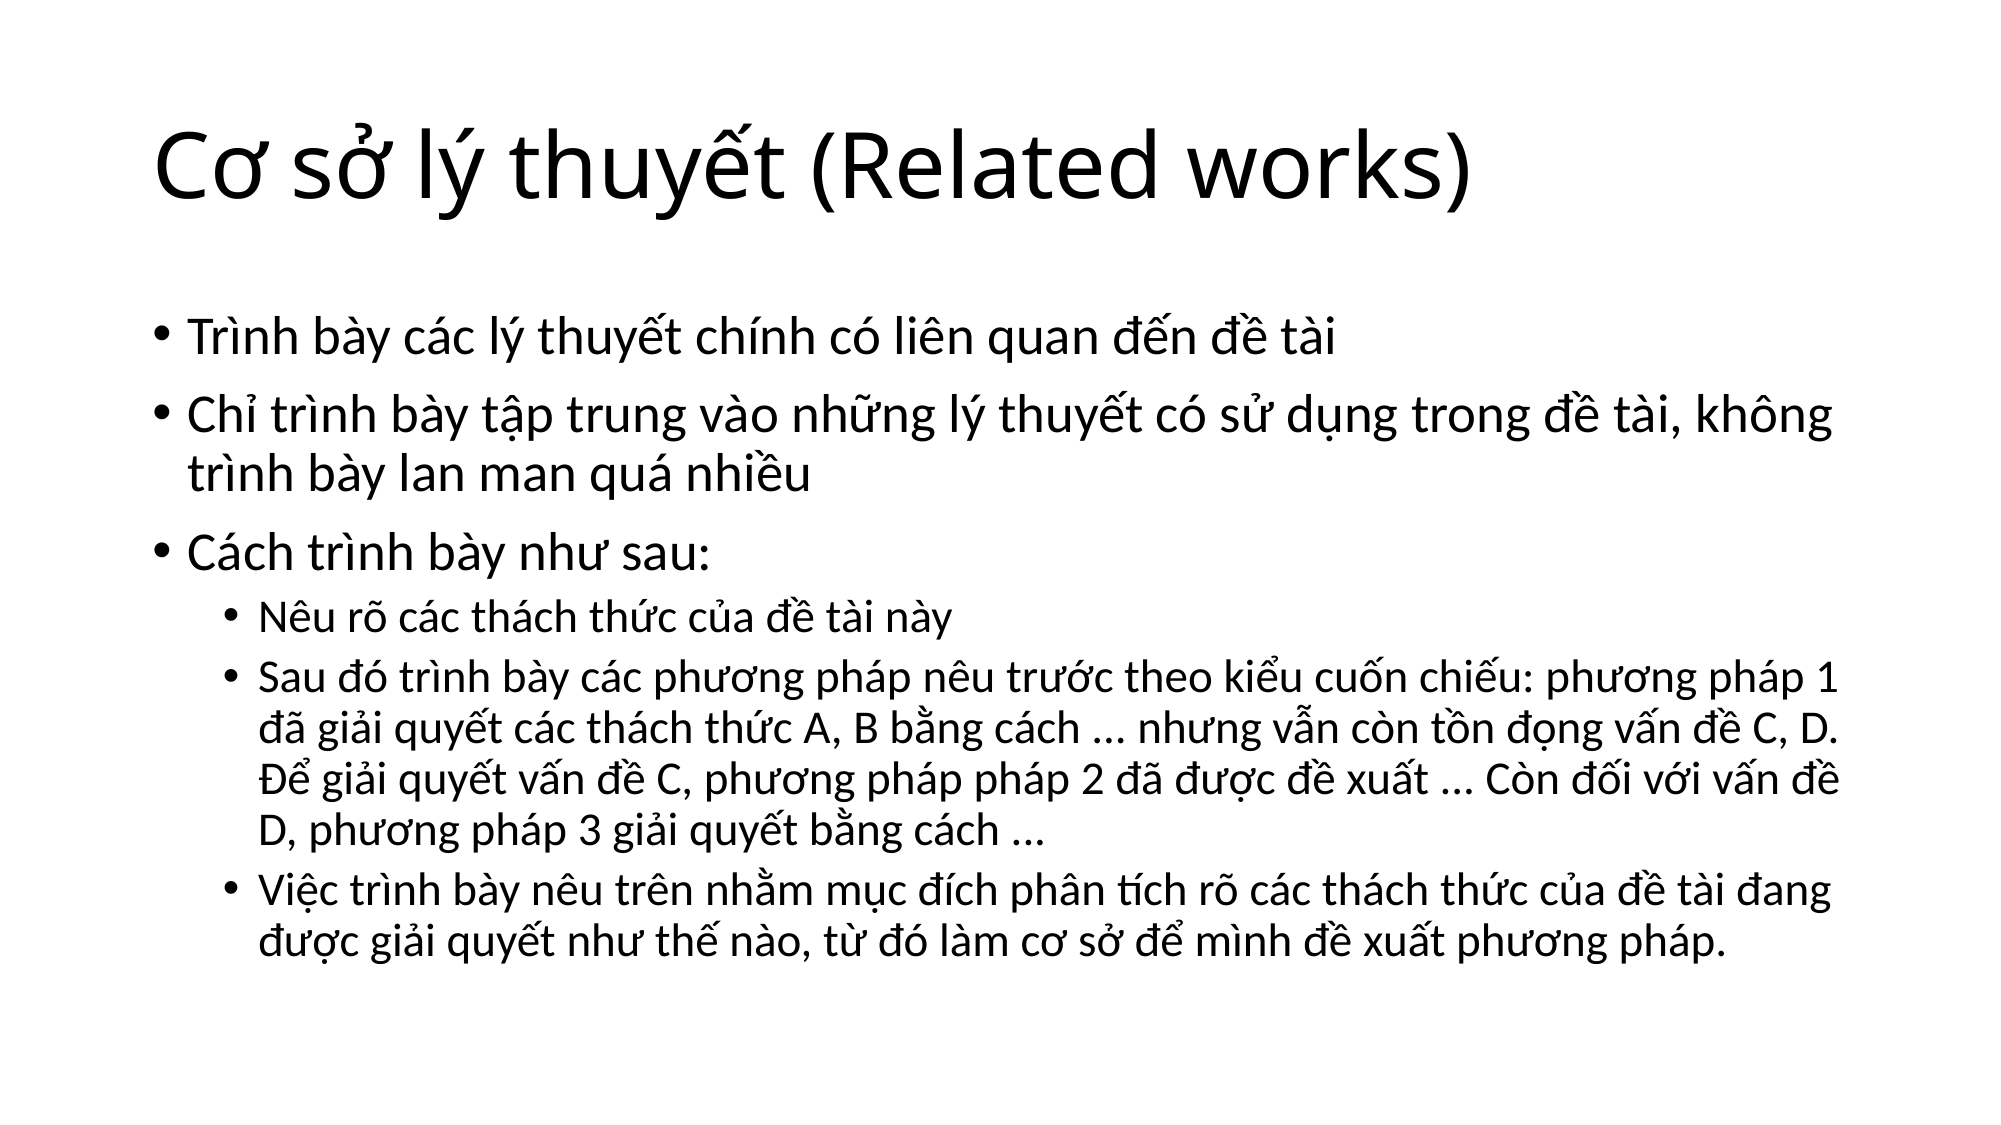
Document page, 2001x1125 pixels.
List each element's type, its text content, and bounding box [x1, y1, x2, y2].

list Trình bày các lý thuyết chính có liên quan đến đề tài Chỉ trình bày tập trung vào những lý thuyết có sử dụng trong đề tài, không trình bày lan man quá nhiều Cách trình bày như sau: Nêu rõ các thách thức của đề tài này Sau đó trình bày các phương pháp nêu trước theo kiểu cuốn chiếu: phương pháp 1 đã giải quyết các thách thức A, B bằng cách ... nhưng vẫn còn tồn đọng vấn đề C, D. Để giải quyết vấn đề C, phương pháp pháp 2 đã được đề xuất ... Còn đối với vấn đề D, phương pháp 3 giải quyết bằng cách ... Việc trình bày nêu trên nhằm mục đích phân tích rõ các thách thức của đề tài đang được giải quyết như thế nào, từ đó làm cơ sở để mình đề xuất phương pháp. [137, 299, 1863, 1014]
title Cơ sở lý thuyết (Related works) [137, 59, 1863, 278]
